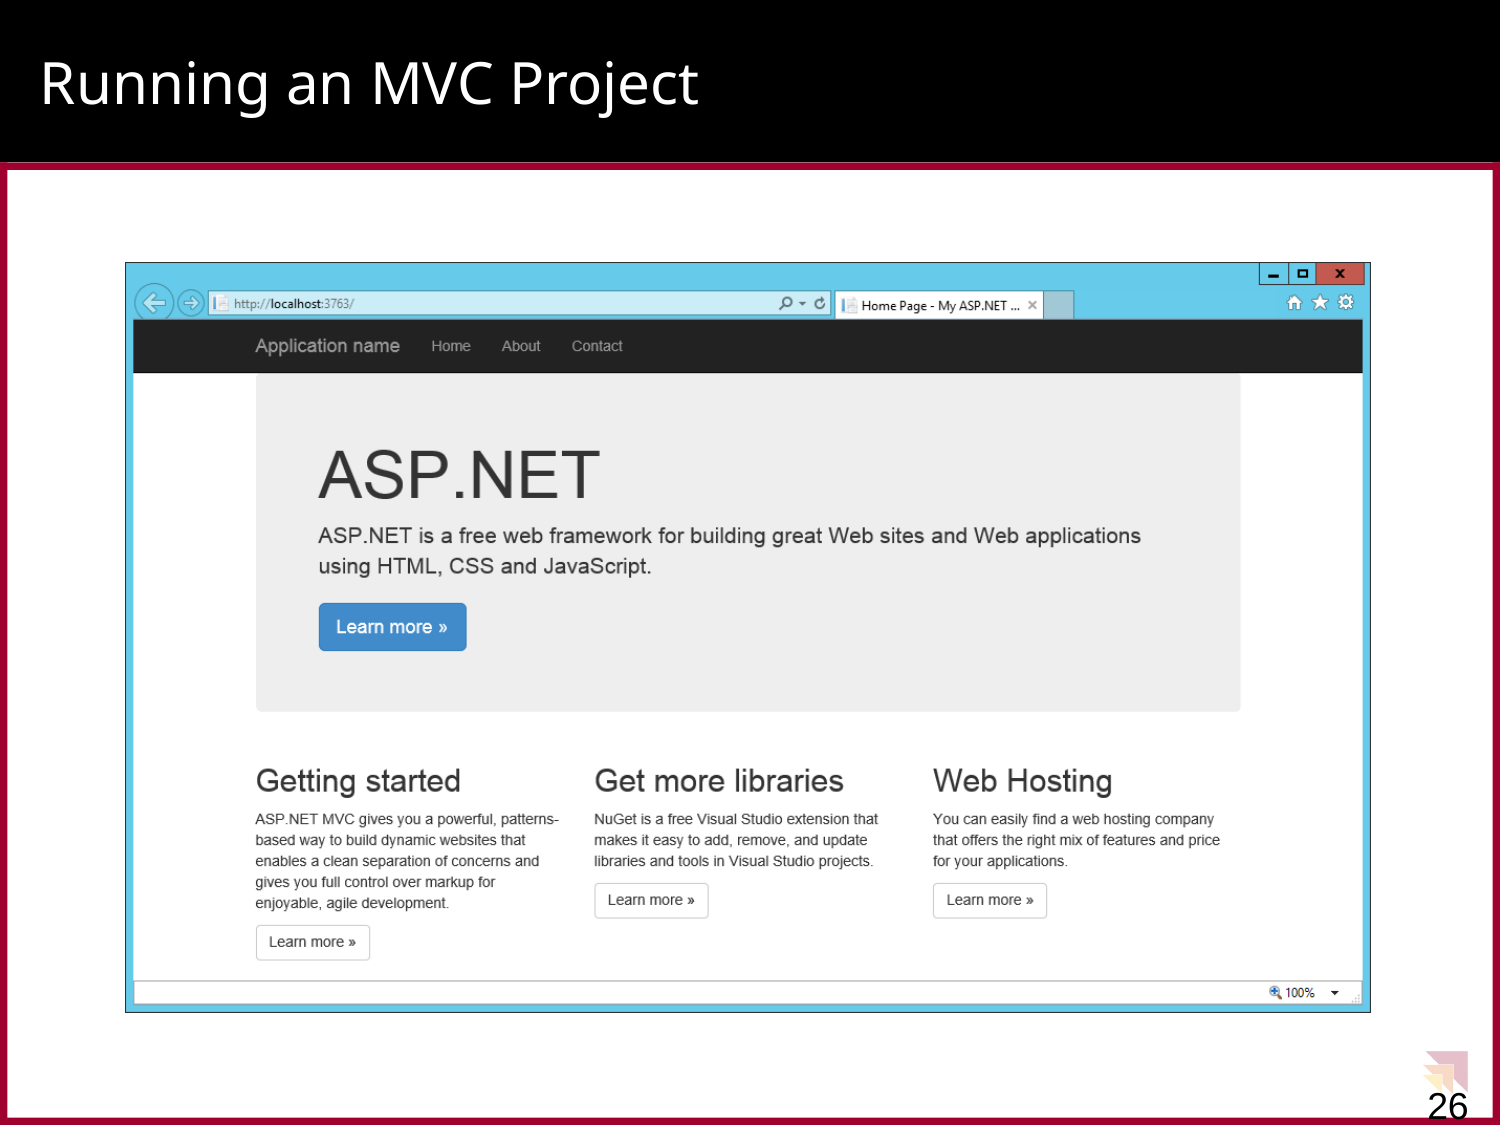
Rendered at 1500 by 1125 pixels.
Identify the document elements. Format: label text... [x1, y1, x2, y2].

title Running an MVC Project [24, 12, 1438, 150]
slide_number 26 [1412, 1074, 1488, 1113]
picture [124, 262, 1371, 1013]
